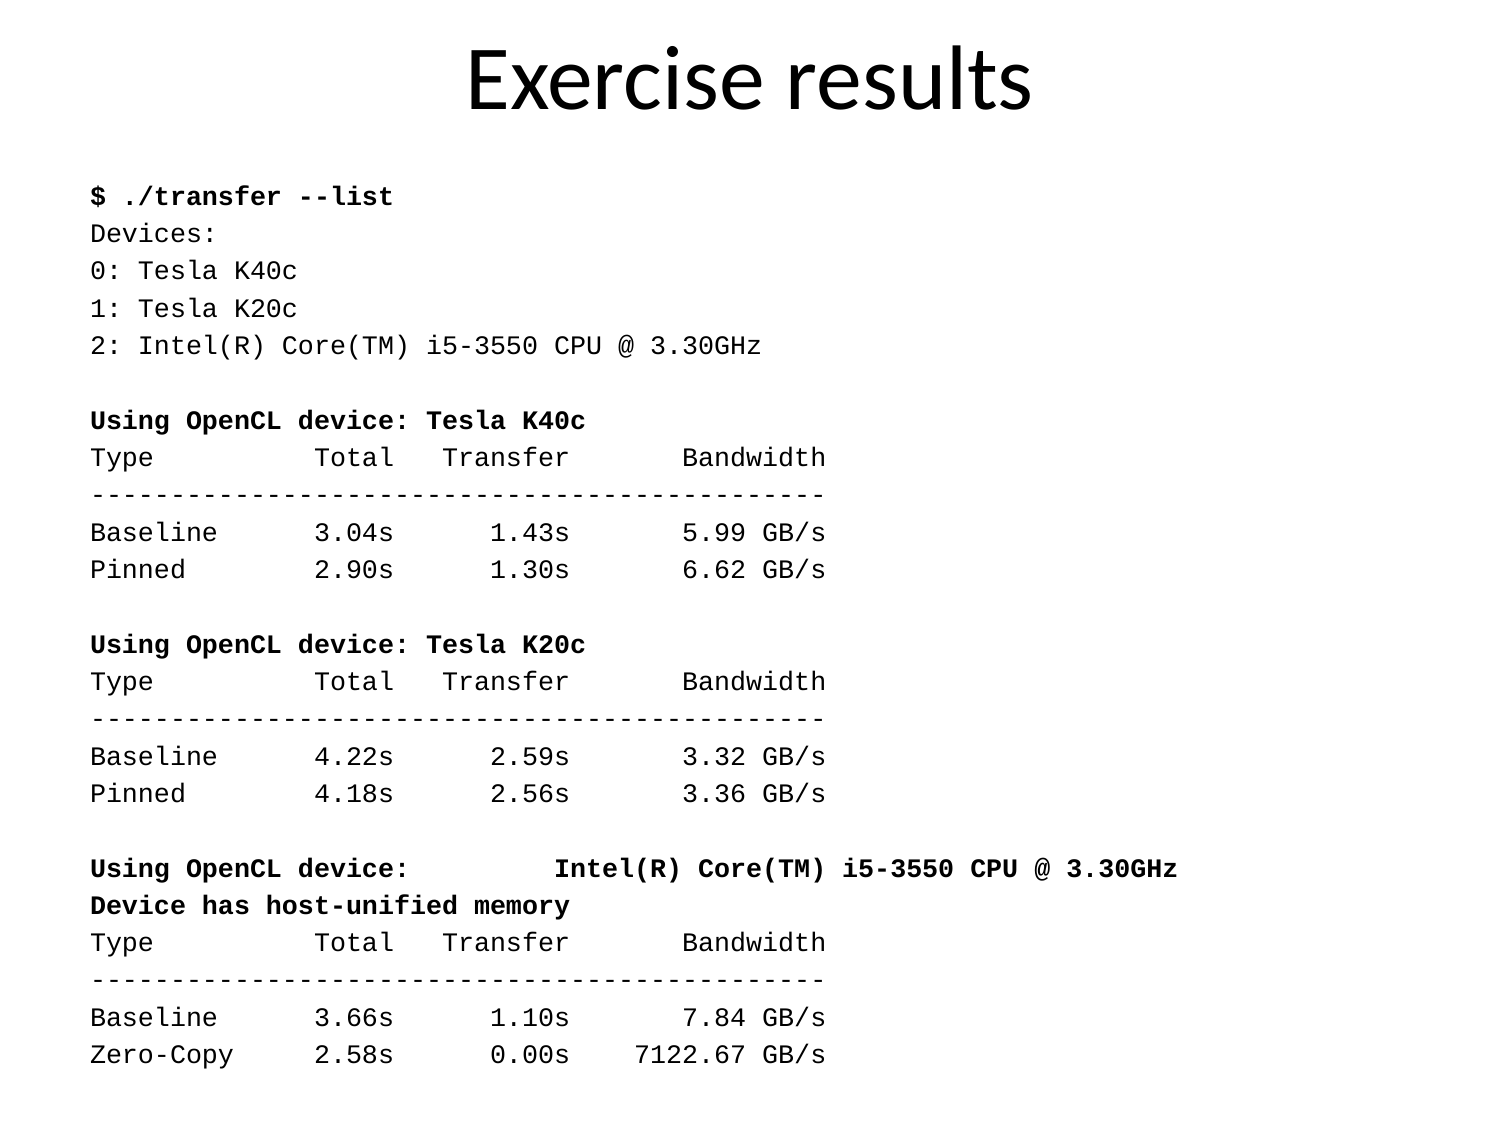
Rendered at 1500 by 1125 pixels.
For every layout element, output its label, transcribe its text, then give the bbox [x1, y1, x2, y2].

list $ ./transfer --list Devices: 0: Tesla K40c 1: Tesla K20c 2: Intel(R) Core(TM) i5-3550 CPU @ 3.30GHz Using OpenCL device: Tesla K40c Type Total Transfer Bandwidth ---------------------------------------------- Baseline 3.04s 1.43s 5.99 GB/s Pinned 2.90s 1.30s 6.62 GB/s Using OpenCL device: Tesla K20c Type Total Transfer Bandwidth ---------------------------------------------- Baseline 4.22s 2.59s 3.32 GB/s Pinned 4.18s 2.56s 3.36 GB/s Using OpenCL device: Intel(R) Core(TM) i5-3550 CPU @ 3.30GHz Device has host-unified memory Type Total Transfer Bandwidth ---------------------------------------------- Baseline 3.66s 1.10s 7.84 GB/s Zero-Copy 2.58s 0.00s 7122.67 GB/s [75, 171, 1425, 1091]
title Exercise results [75, 3, 1425, 142]
